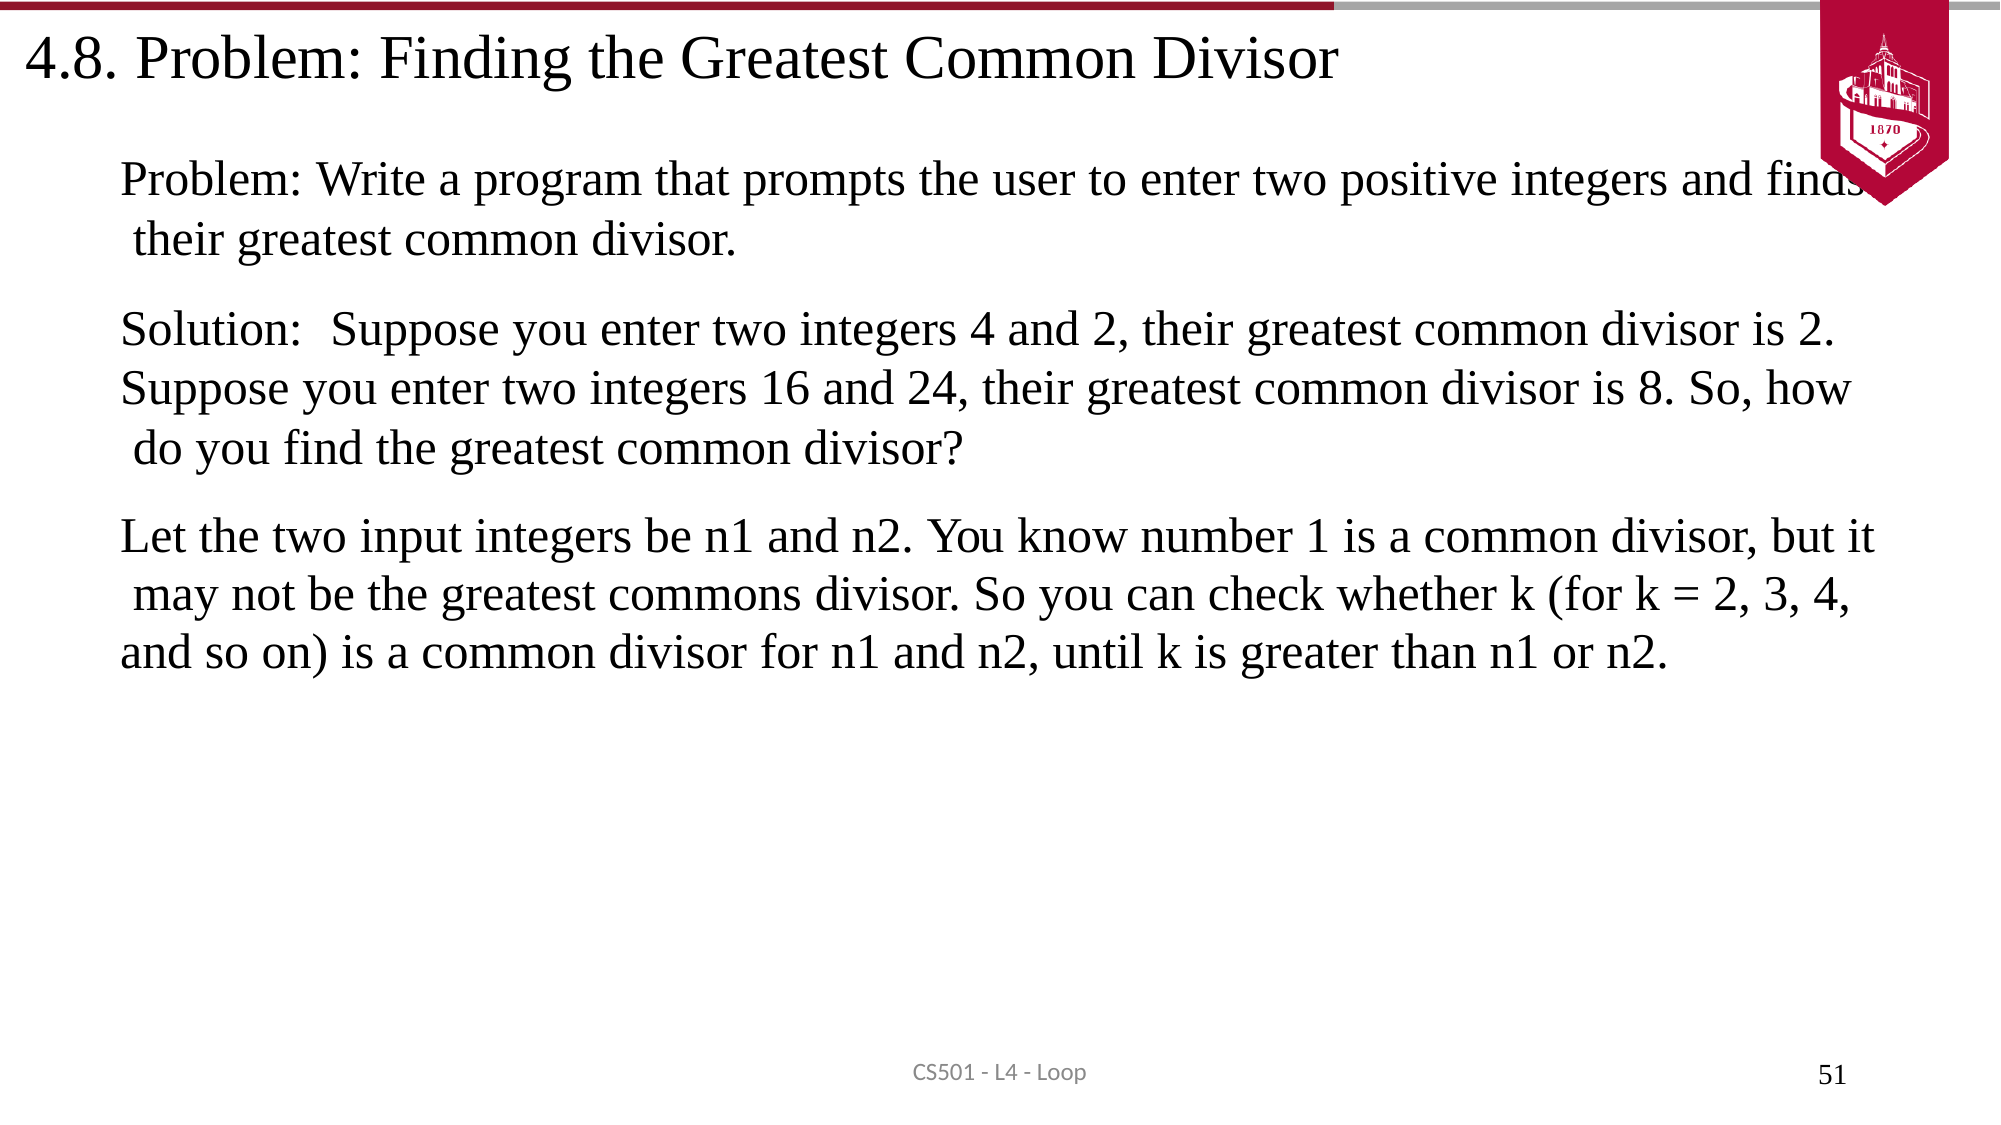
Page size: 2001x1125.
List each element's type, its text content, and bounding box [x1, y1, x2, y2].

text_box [0, 0, 2000, 206]
slide_number 46 [1811, 1056, 1856, 1125]
footer CS501 - L4 - Loop [910, 1054, 1090, 1125]
text_box Problem: Write a program that prompts the user to enter two positive integers and finds their greatest common divisor. Solution: Suppose you enter two integers 4 and 2, their greatest common divisor is 2. Suppose you enter two integers 16 and 24, their greatest common divisor is 8. So, how do you find the greatest common divisor? Let the two input integers be n1 and n2. You know number 1 is a common divisor, but it may not be the greatest commons divisor. So you can check whether k (for k = 2, 3, 4, and so on) is a common divisor for n1 and n2, until k is greater than n1 or n2. [118, 217, 1882, 681]
